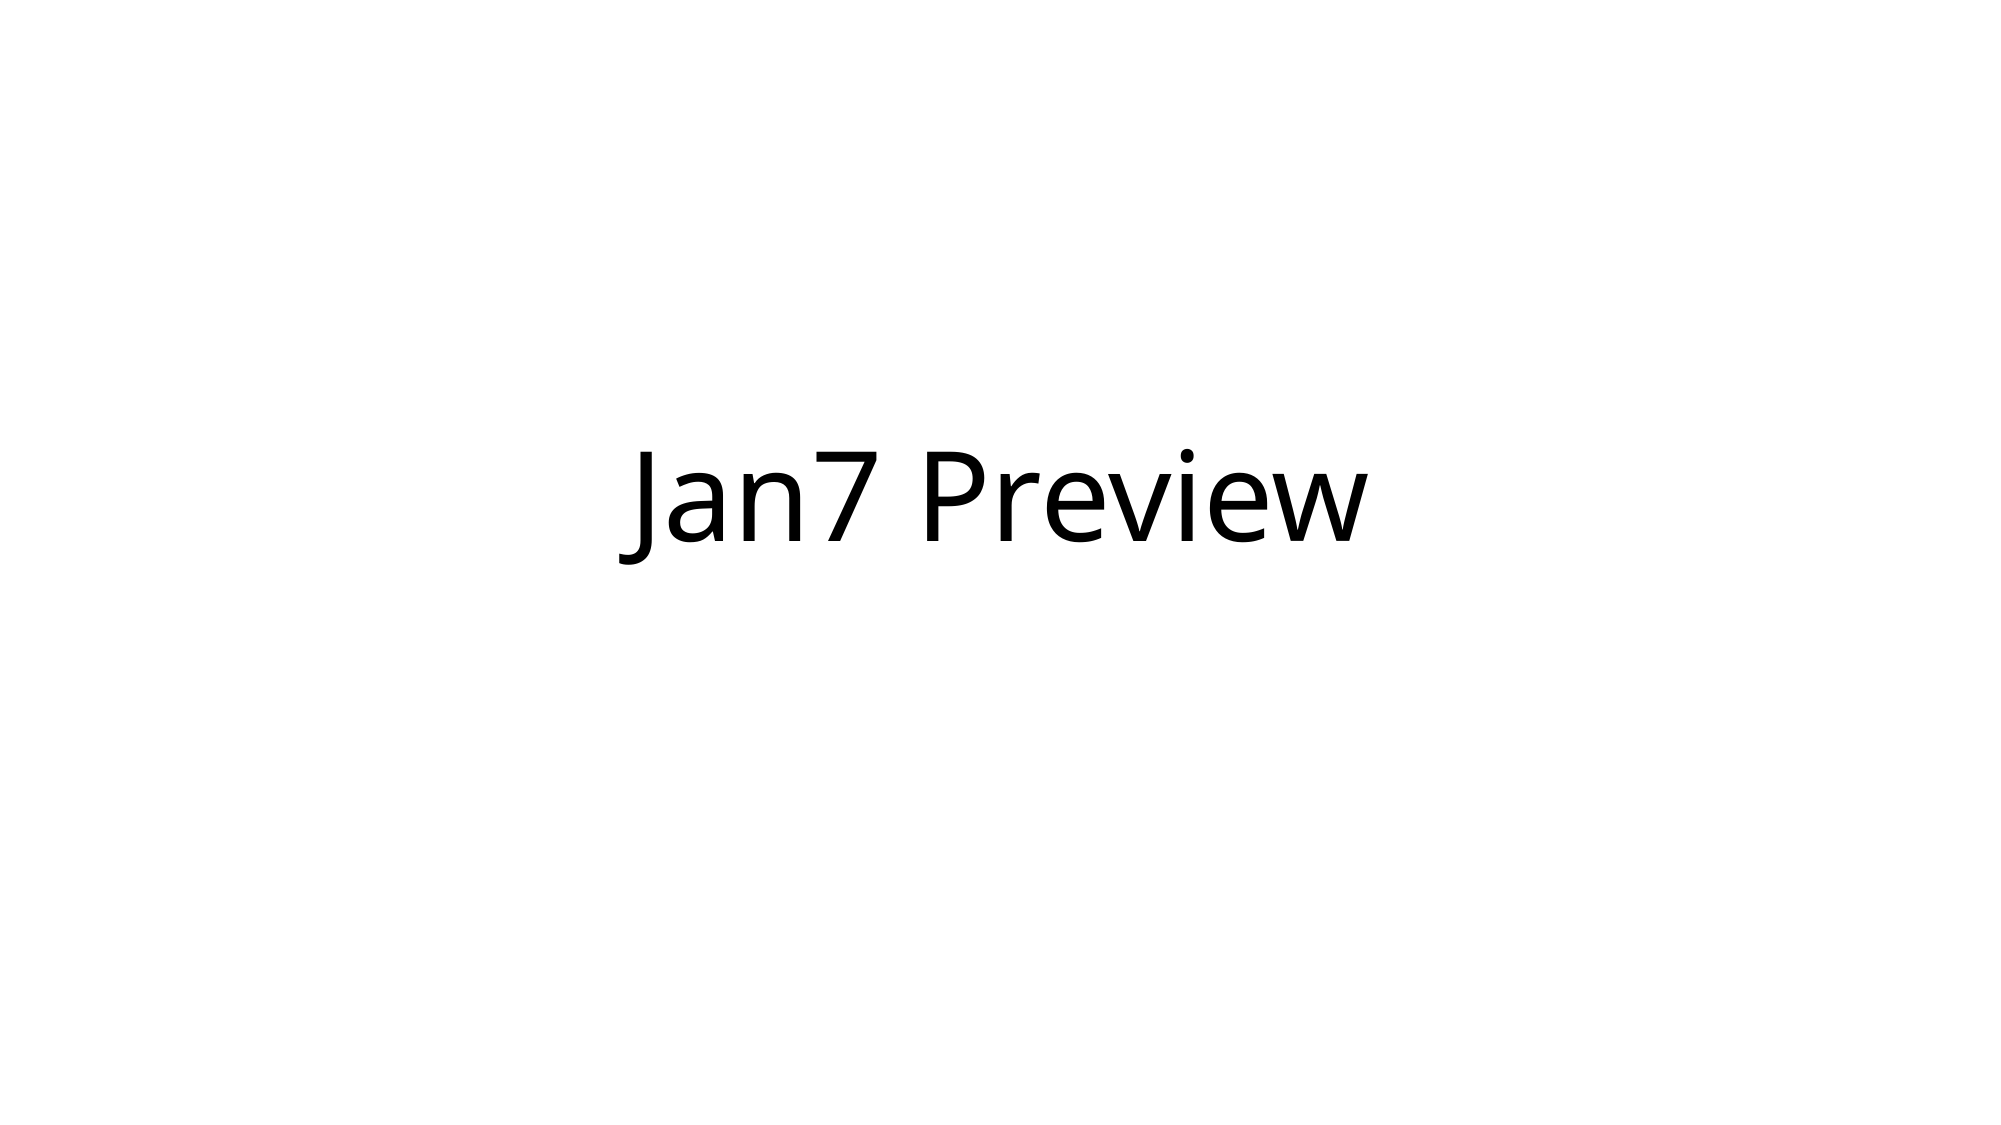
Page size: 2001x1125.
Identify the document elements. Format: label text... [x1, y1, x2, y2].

title Jan7 Preview [249, 184, 1750, 576]
